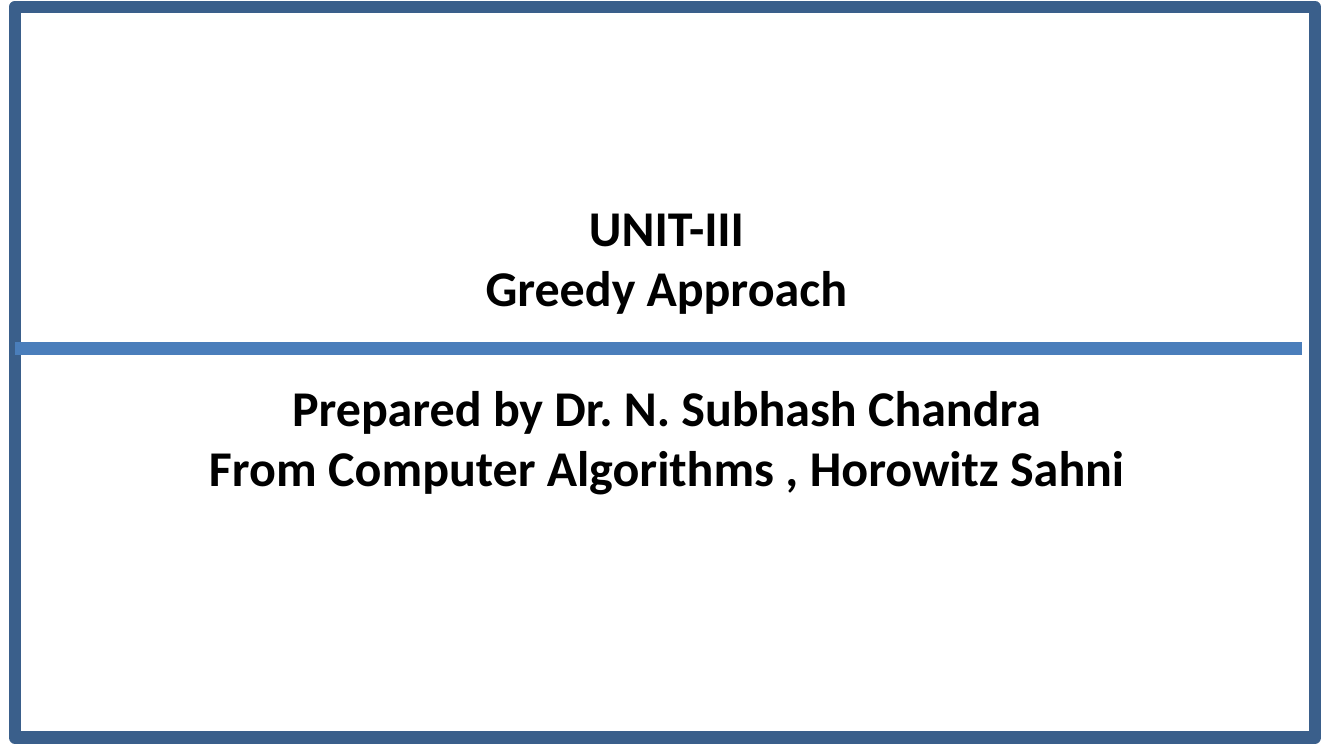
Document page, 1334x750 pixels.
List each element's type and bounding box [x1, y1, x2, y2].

text_box [13, 5, 1317, 740]
